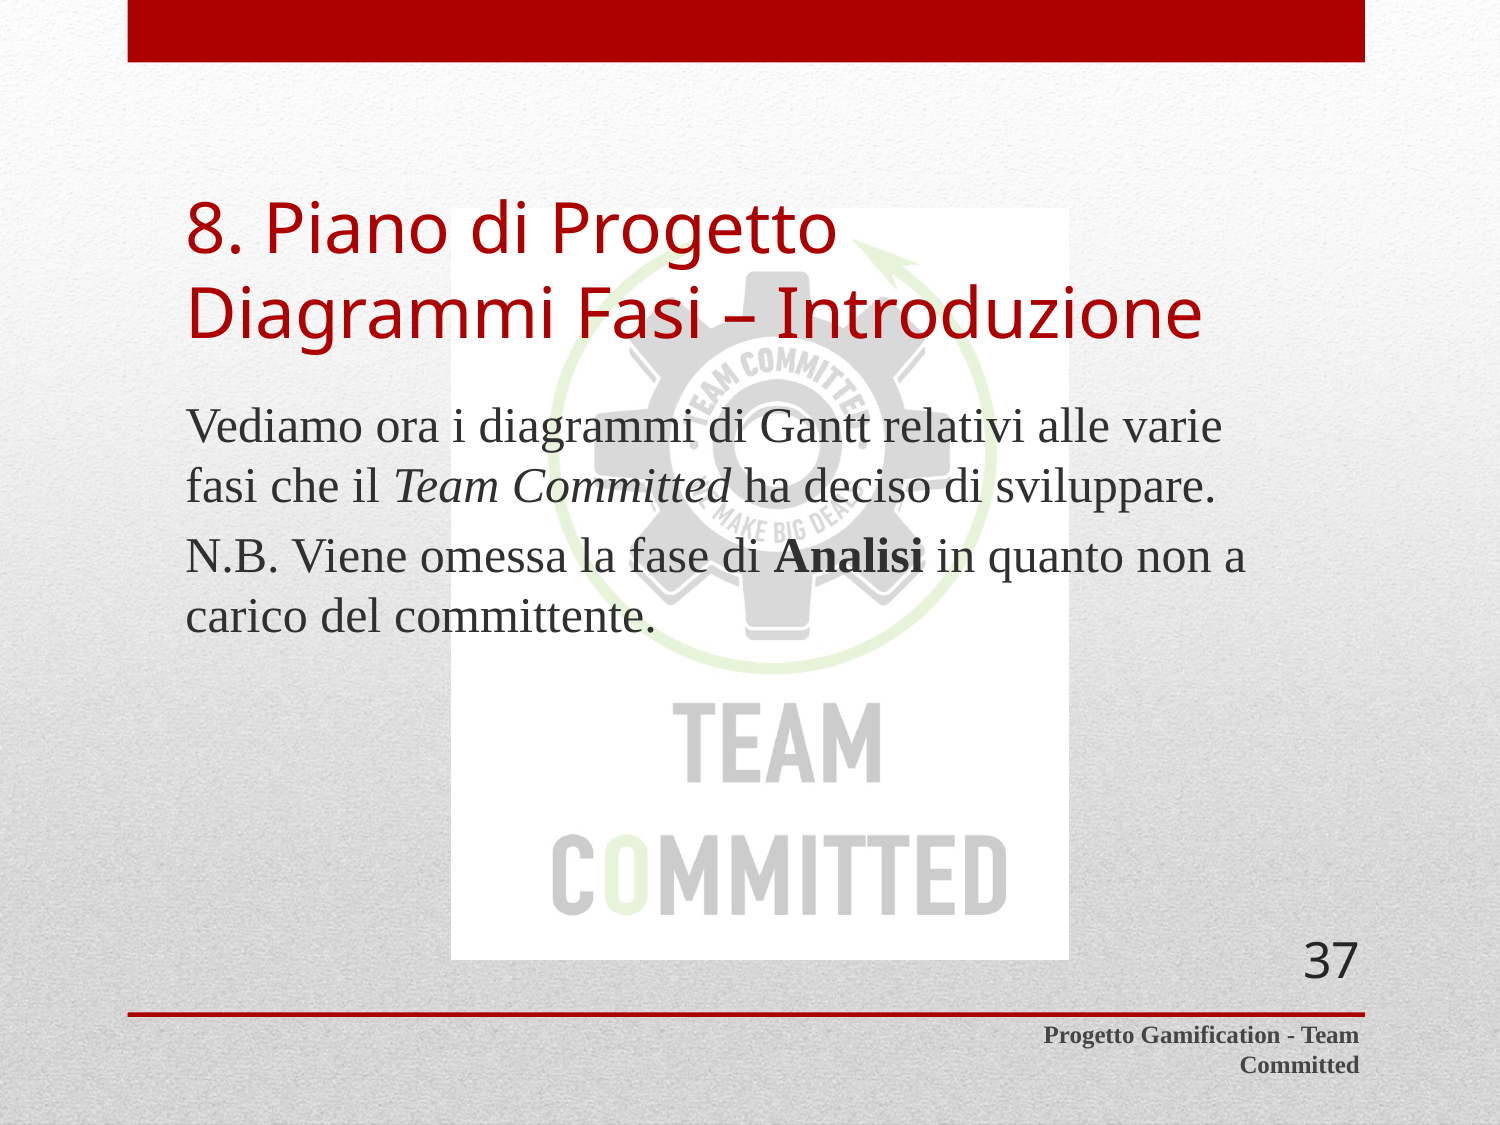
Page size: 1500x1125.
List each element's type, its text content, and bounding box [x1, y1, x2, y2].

picture [450, 207, 1070, 961]
text_box 8. Piano di Progetto Diagrammi Fasi – Introduzione [170, 172, 1323, 361]
slide_number 37 [1250, 933, 1375, 993]
slide_number Progetto Gamification - Team Committed [1025, 1018, 1375, 1079]
text_box Vediamo ora i diagrammi di Gantt relativi alle varie fasi che il Team Committed ha deciso di sviluppare. N.B. Viene omessa la fase di Analisi in quanto non a carico del committente. [170, 385, 1283, 1016]
